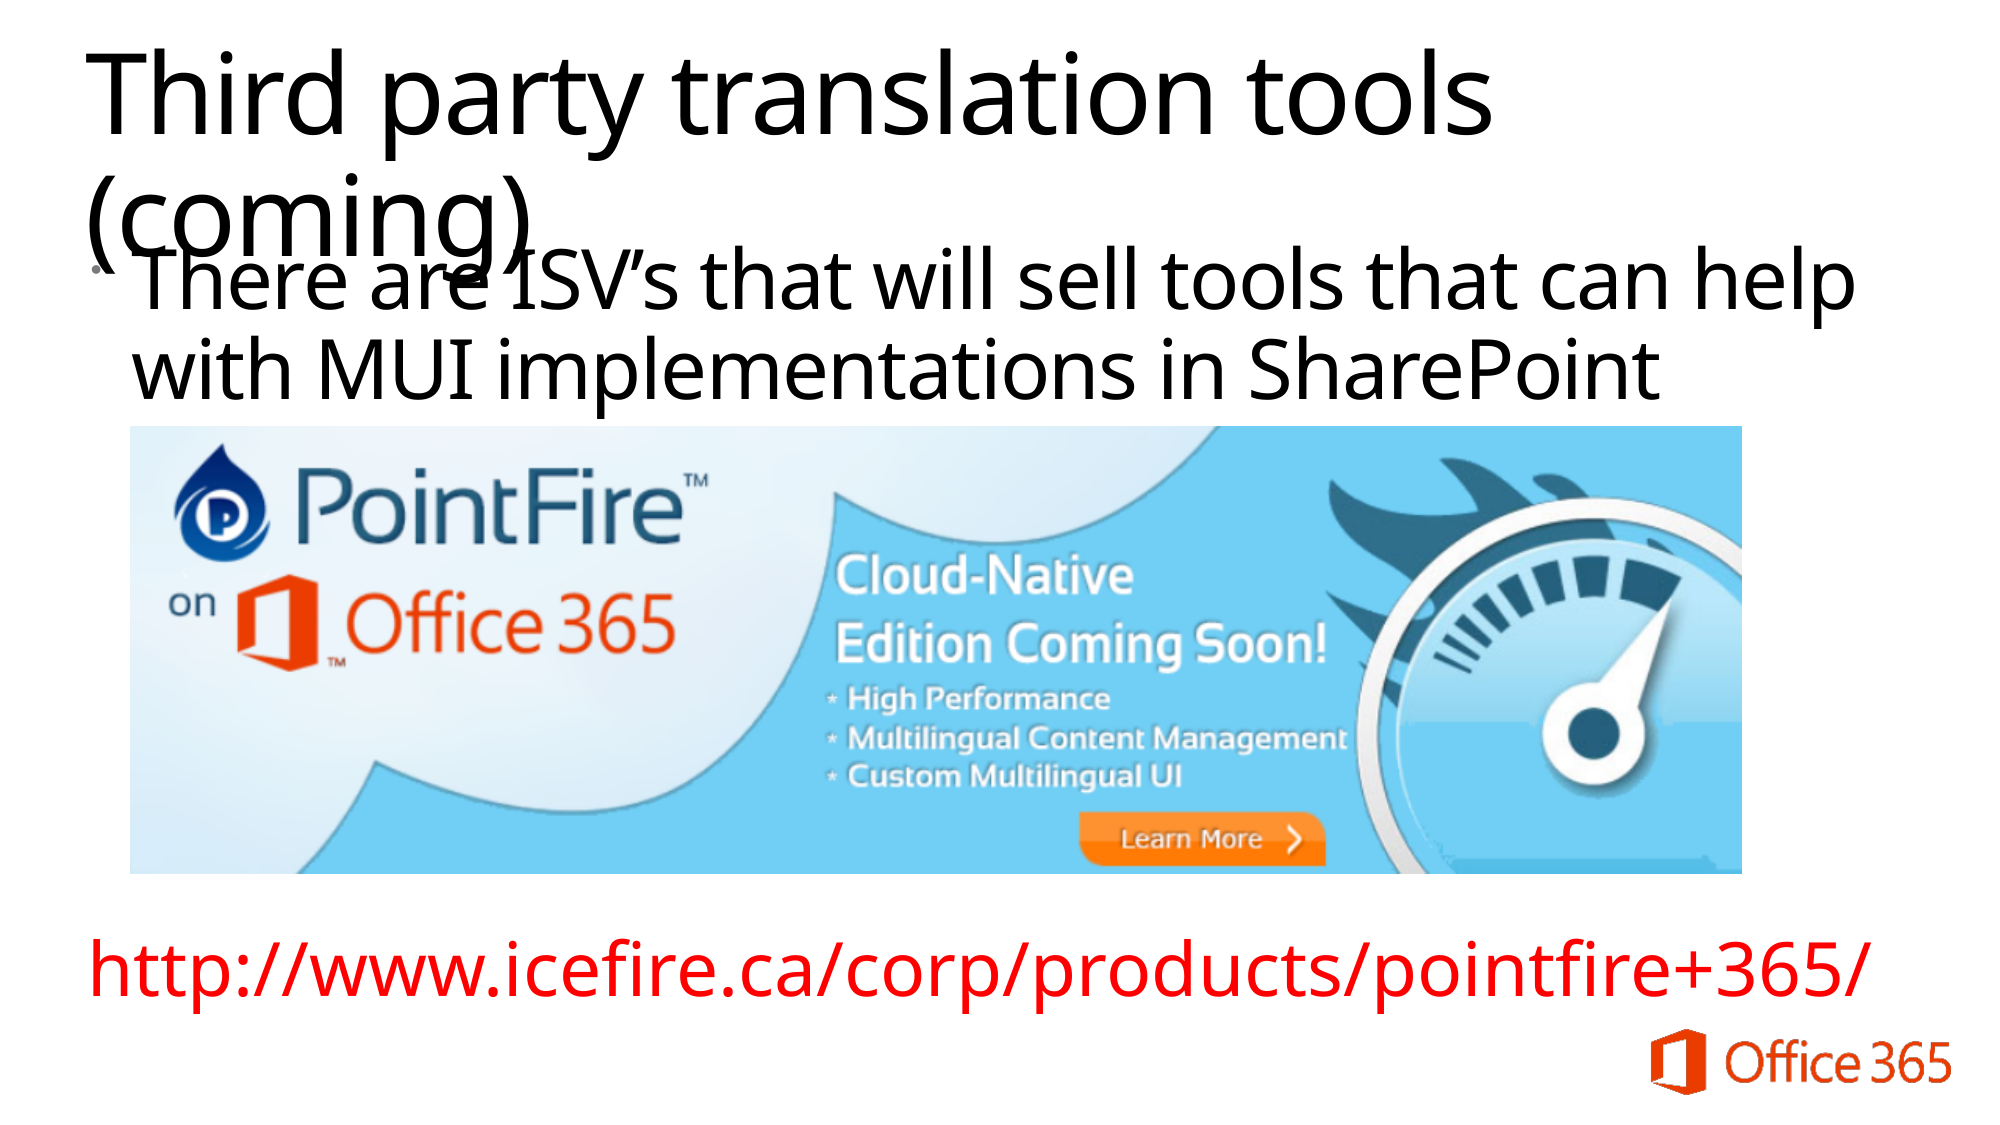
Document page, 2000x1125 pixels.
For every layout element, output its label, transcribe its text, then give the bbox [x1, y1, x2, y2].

picture [129, 426, 1742, 874]
title Third party translation tools (coming) [85, 37, 1914, 161]
list There are ISV’s that will sell tools that can help with MUI implementations in SharePoint [85, 237, 1914, 573]
picture [1622, 1000, 1978, 1124]
text_box http://www.icefire.ca/corp/products/pointfire+365/ [87, 921, 1874, 1012]
